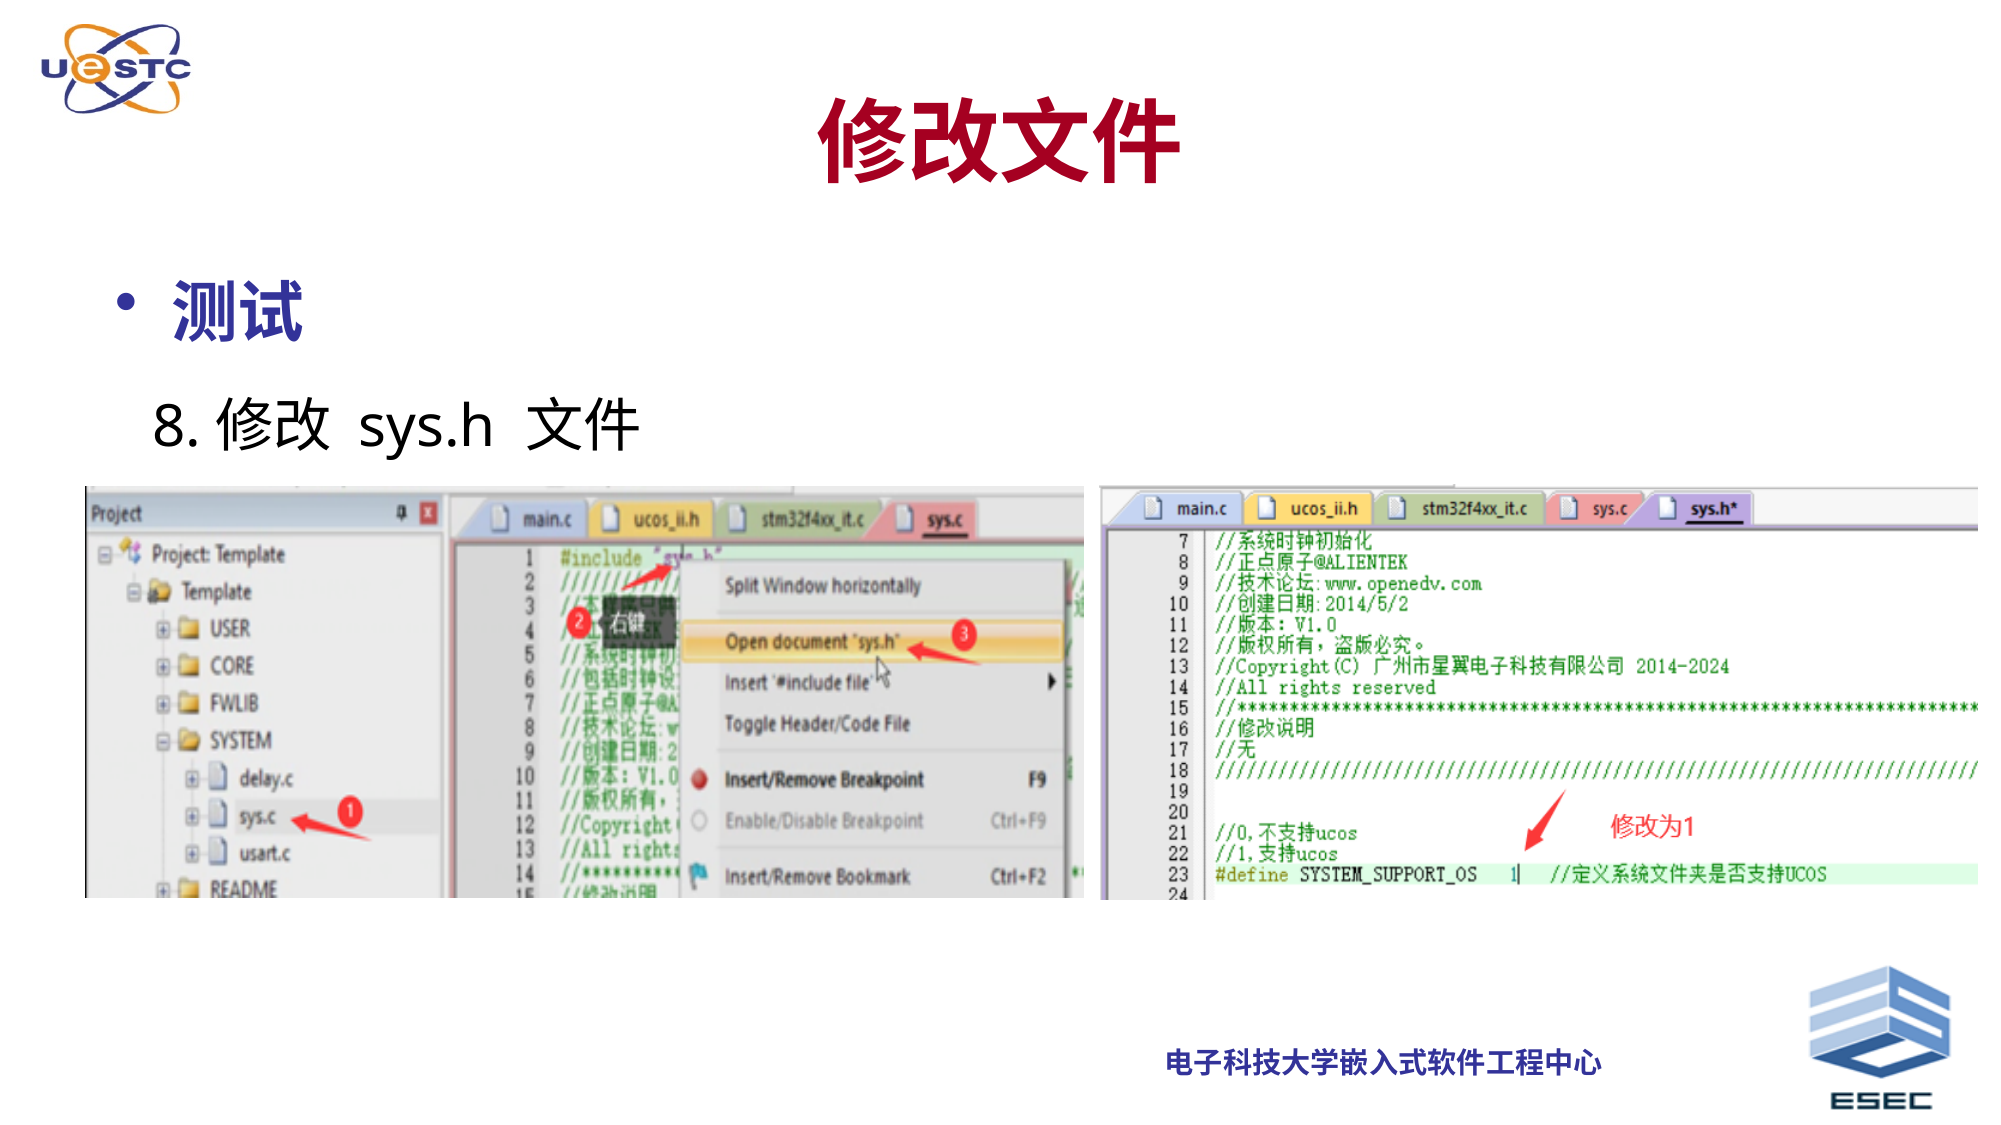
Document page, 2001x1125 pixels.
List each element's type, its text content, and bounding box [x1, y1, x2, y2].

text_box 8.修改 sys.h 文件 [137, 380, 1066, 465]
picture [33, 24, 200, 116]
title 修改文件 [99, 44, 1901, 233]
list 测试 [99, 262, 1901, 1006]
picture [1766, 949, 2000, 1125]
picture [85, 486, 1084, 898]
picture [1098, 483, 1978, 900]
